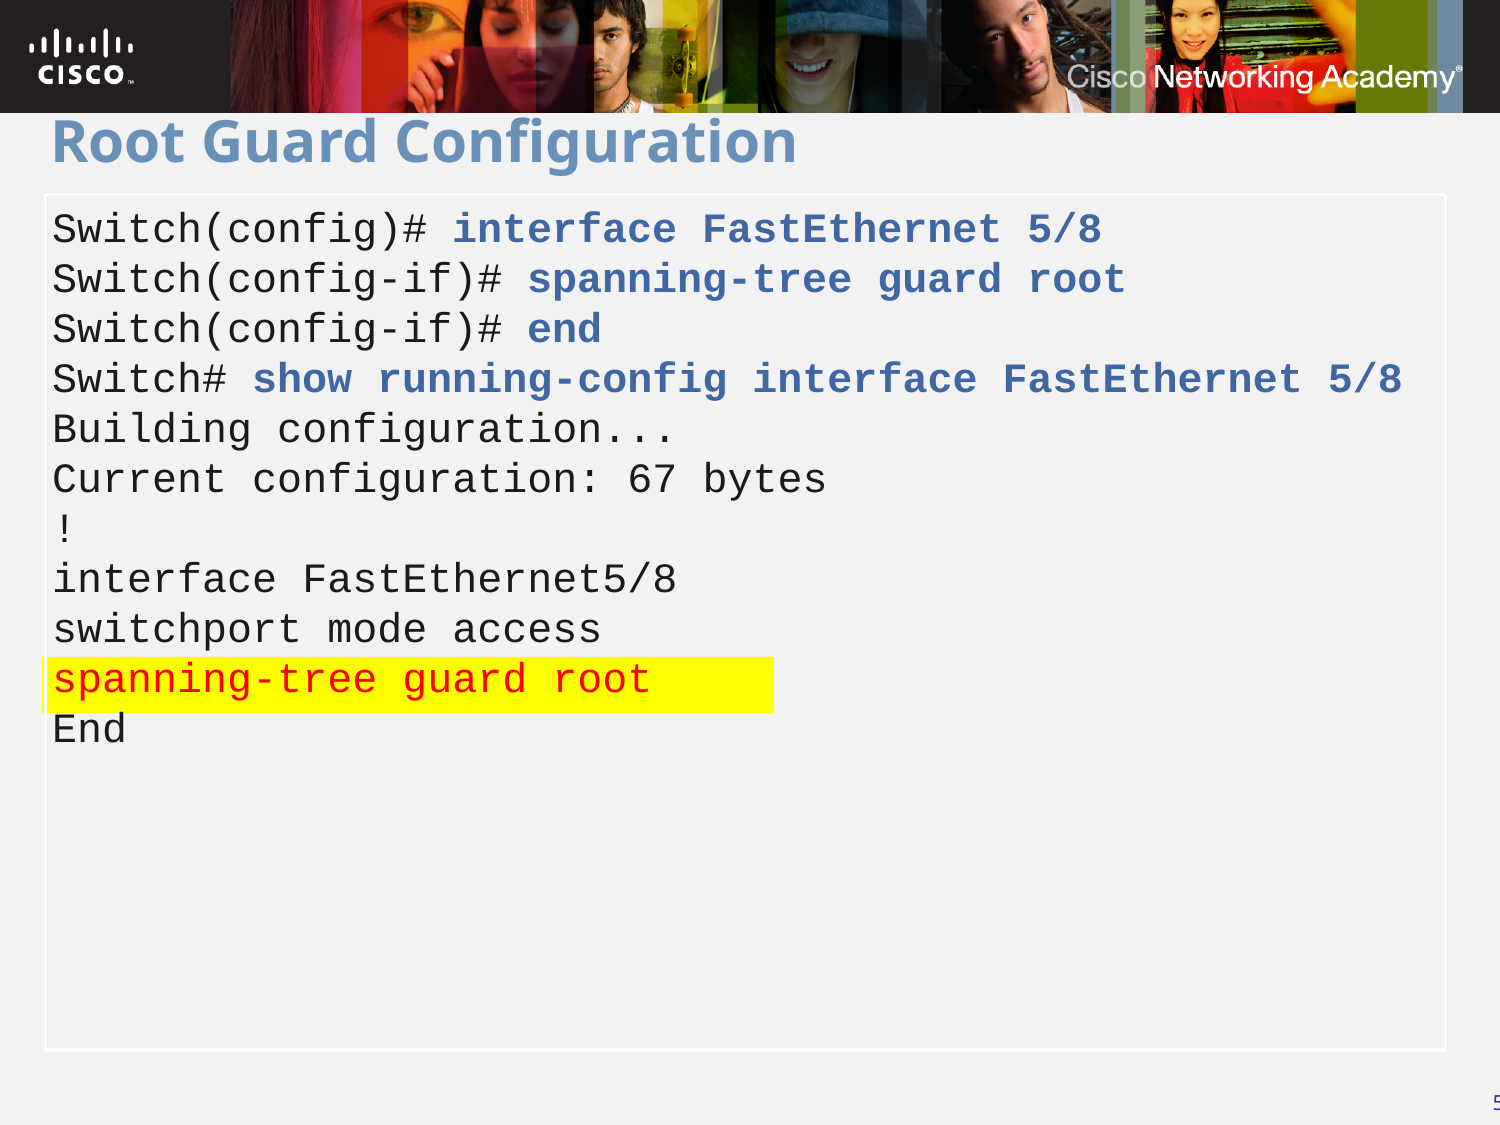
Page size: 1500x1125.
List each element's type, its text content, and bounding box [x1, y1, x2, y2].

list Switch(config)# interface FastEthernet 5/8 Switch(config-if)# spanning-tree guard root Switch(config-if)# end Switch# show running-config interface FastEthernet 5/8 Building configuration... Current configuration: 67 bytes ! interface FastEthernet5/8 switchport mode access spanning-tree guard root End [44, 193, 1447, 1052]
title Root Guard Configuration [44, 59, 1444, 182]
picture [0, 0, 1500, 113]
